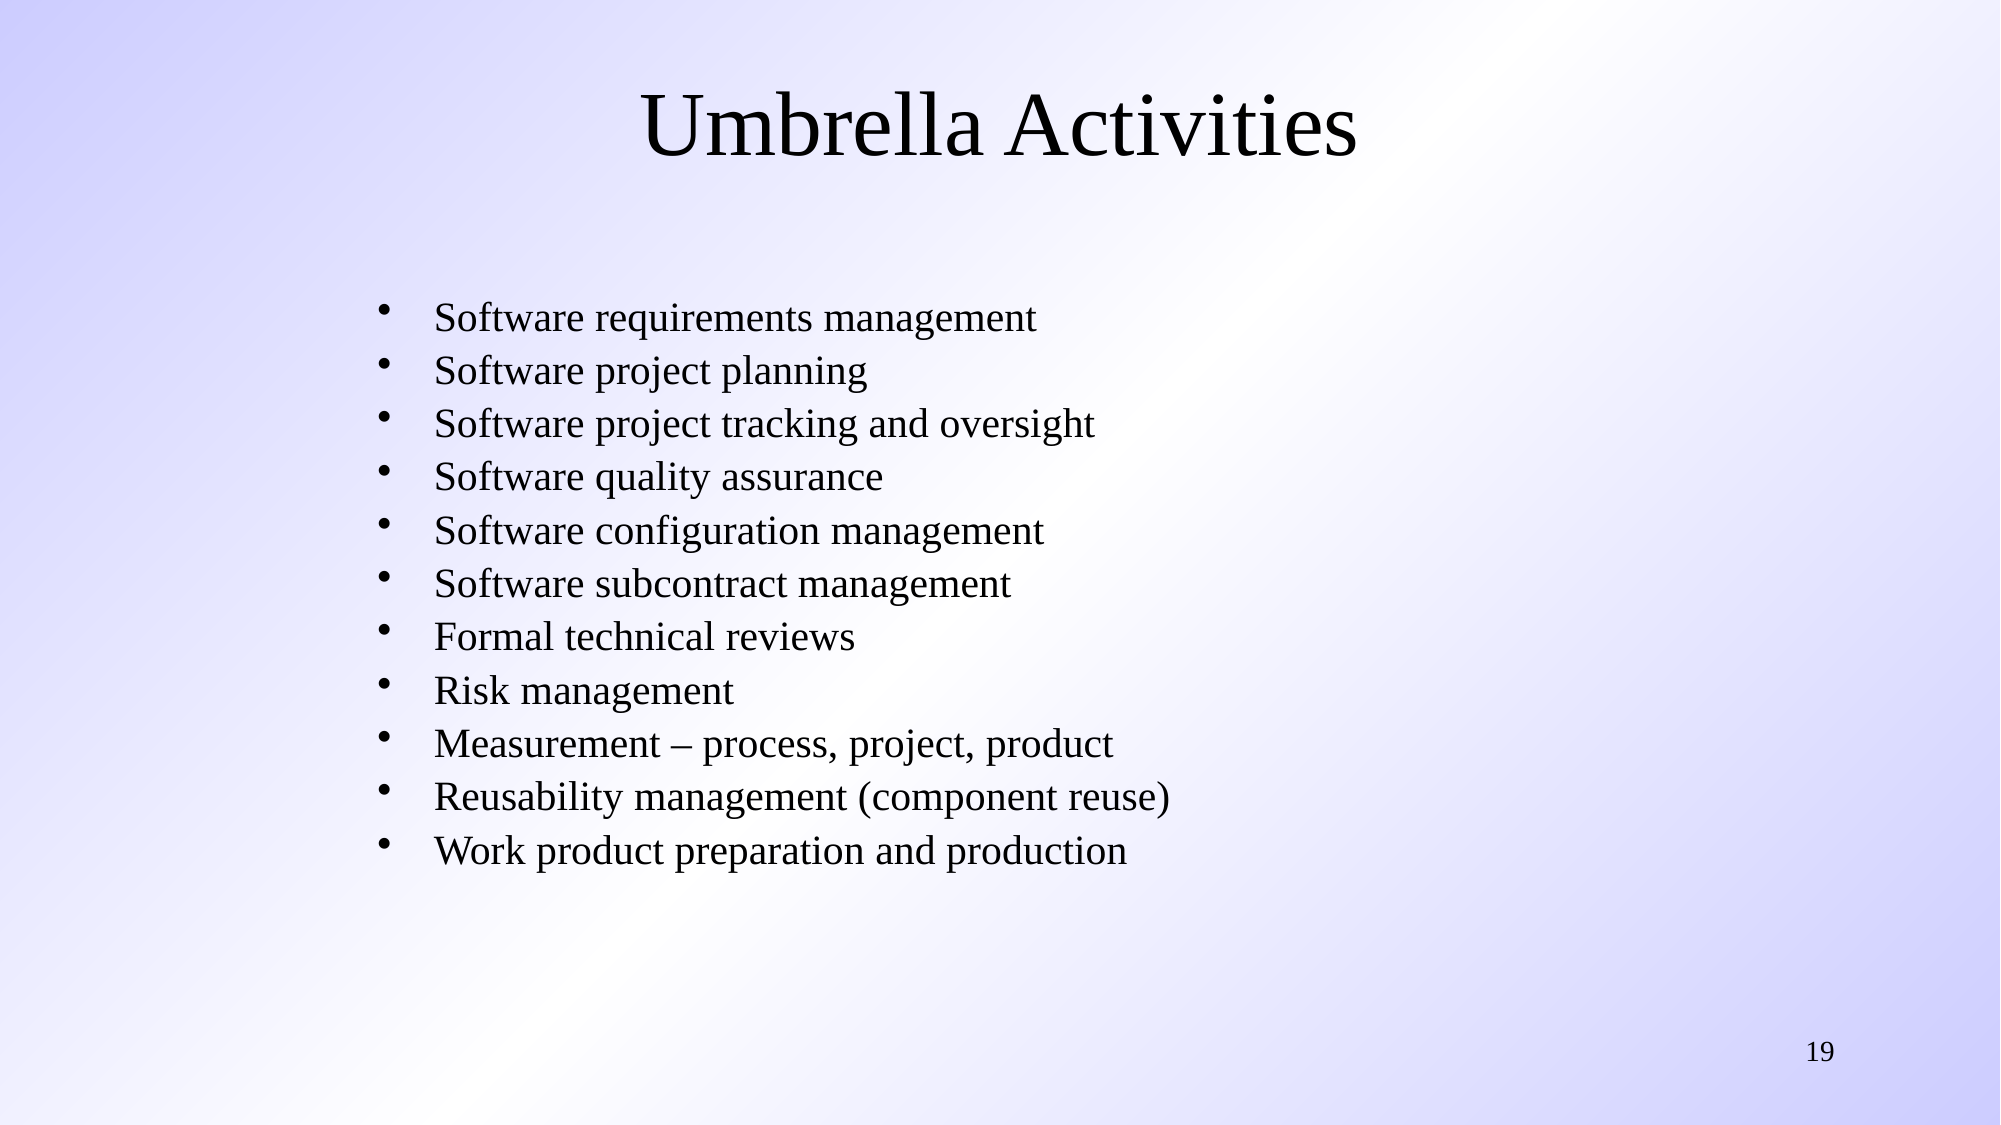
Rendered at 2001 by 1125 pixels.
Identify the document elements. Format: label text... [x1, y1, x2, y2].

title Umbrella Activities [362, 24, 1638, 213]
list Software requirements management Software project planning Software project tracking and oversight Software quality assurance Software configuration management Software subcontract management Formal technical reviews Risk management Measurement – process, project, product Reusability management (component reuse) Work product preparation and production [362, 287, 1638, 963]
slide_number 19 [1433, 1025, 1850, 1100]
